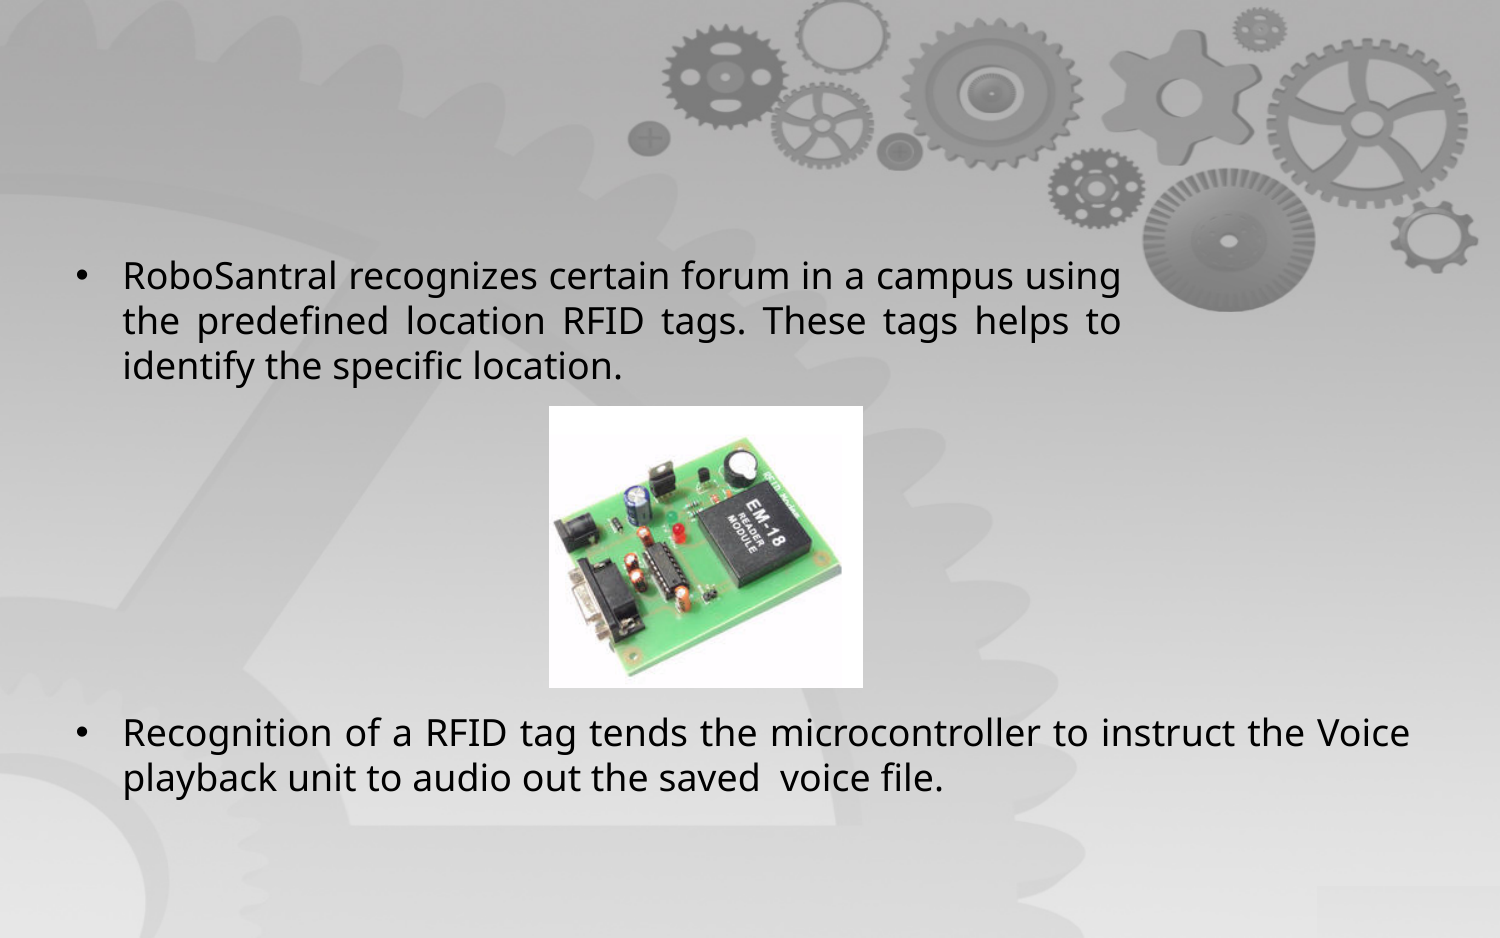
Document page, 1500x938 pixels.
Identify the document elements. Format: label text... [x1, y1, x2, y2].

text_box RoboSantral recognizes certain forum in a campus using the predefined location RFID tags. These tags helps to identify the specific location. [60, 244, 1138, 395]
text_box Recognition of a RFID tag tends the microcontroller to instruct the Voice playback unit to audio out the saved voice file. [60, 656, 1427, 806]
picture [0, 0, 1500, 938]
